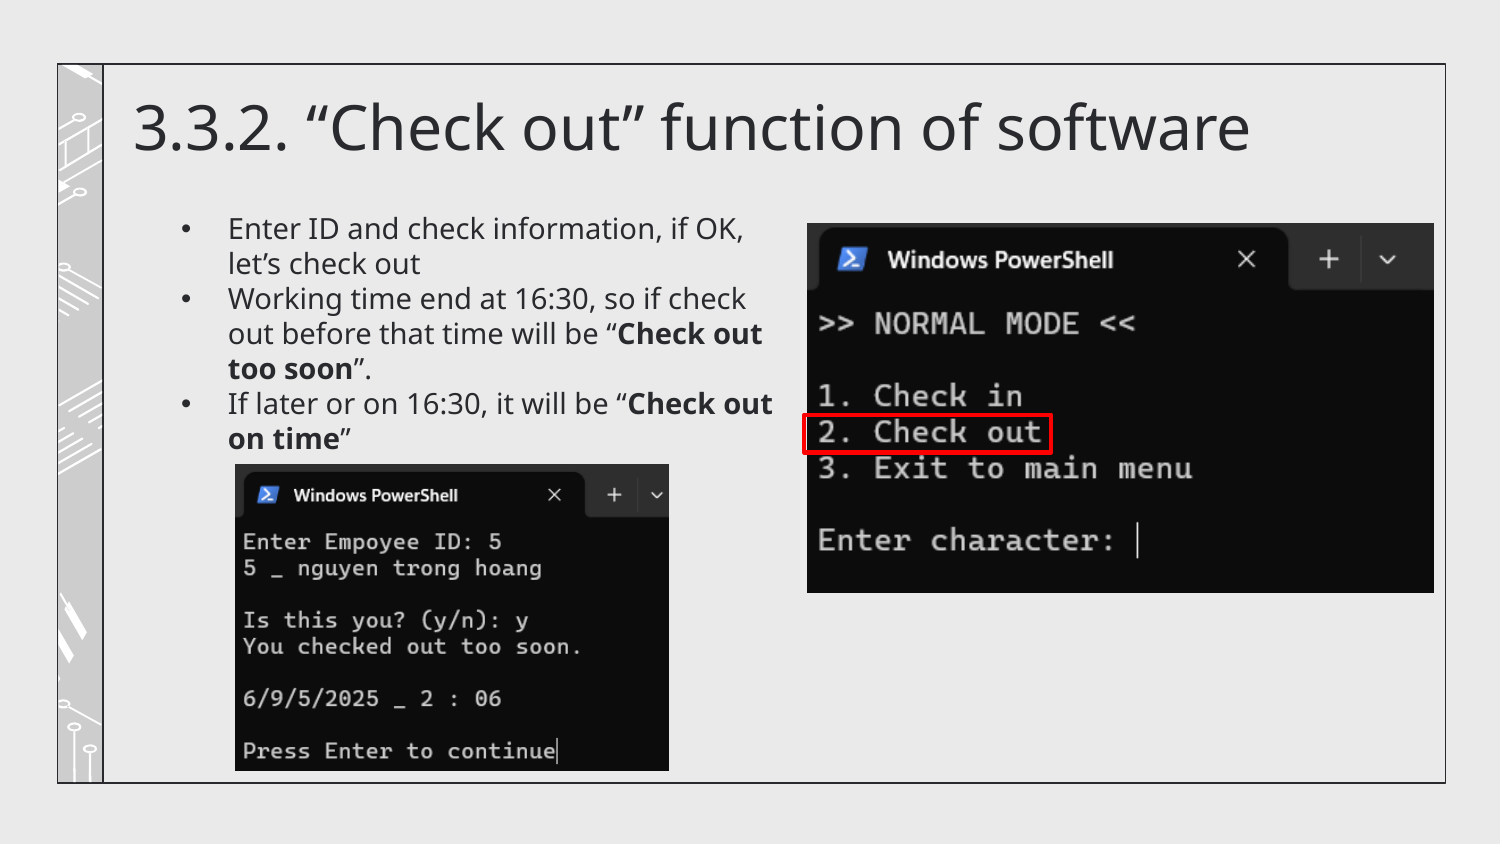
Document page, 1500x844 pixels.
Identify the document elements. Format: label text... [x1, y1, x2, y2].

title 3.3.2. “Check out” function of software [118, 72, 1382, 167]
text_box Enter ID and check information, if OK, let’s check out Working time end at 16:30, so if check out before that time will be “Check out too soon”. If later or on 16:30, it will be “Check out on time” [165, 195, 813, 453]
picture [234, 463, 670, 771]
picture [806, 223, 1434, 593]
